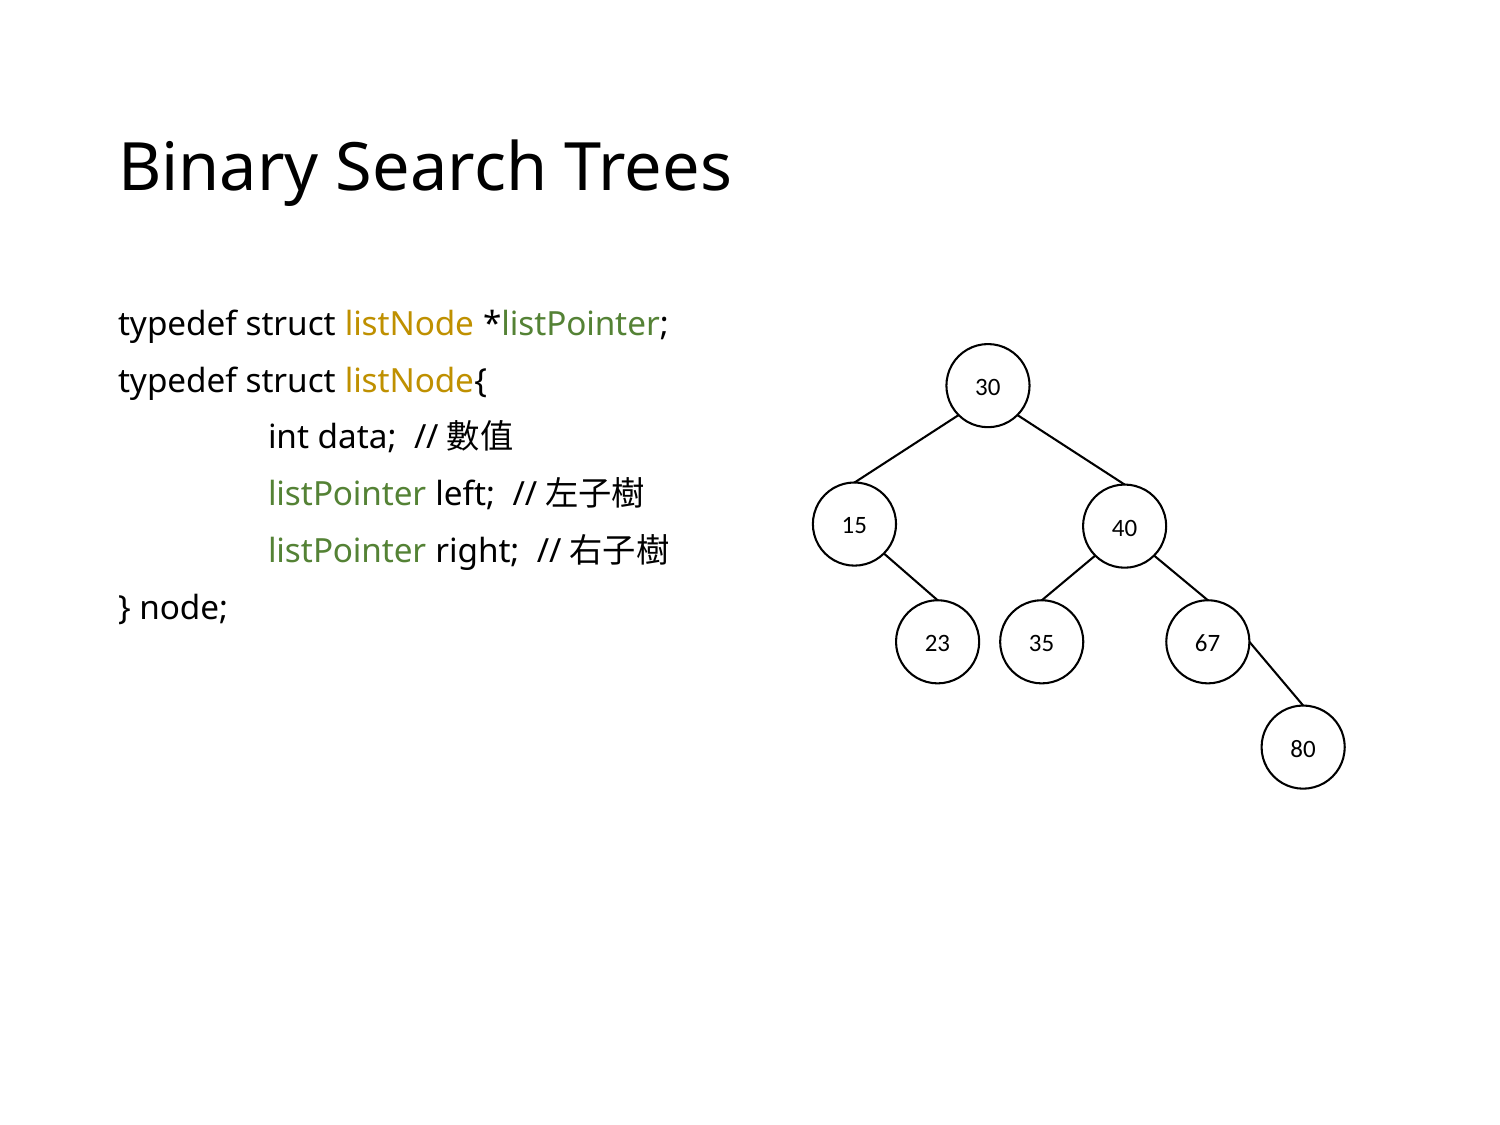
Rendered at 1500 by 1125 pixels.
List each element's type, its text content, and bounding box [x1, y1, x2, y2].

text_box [812, 344, 1250, 684]
list typedef struct listNode *listPointer; typedef struct listNode{ int data; //數值 listPointer left; //左子樹 listPointer right; //右子樹 } node; [103, 299, 1397, 1014]
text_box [1249, 641, 1304, 706]
text_box 80 [1260, 704, 1346, 790]
title Binary Search Trees [103, 59, 1397, 278]
